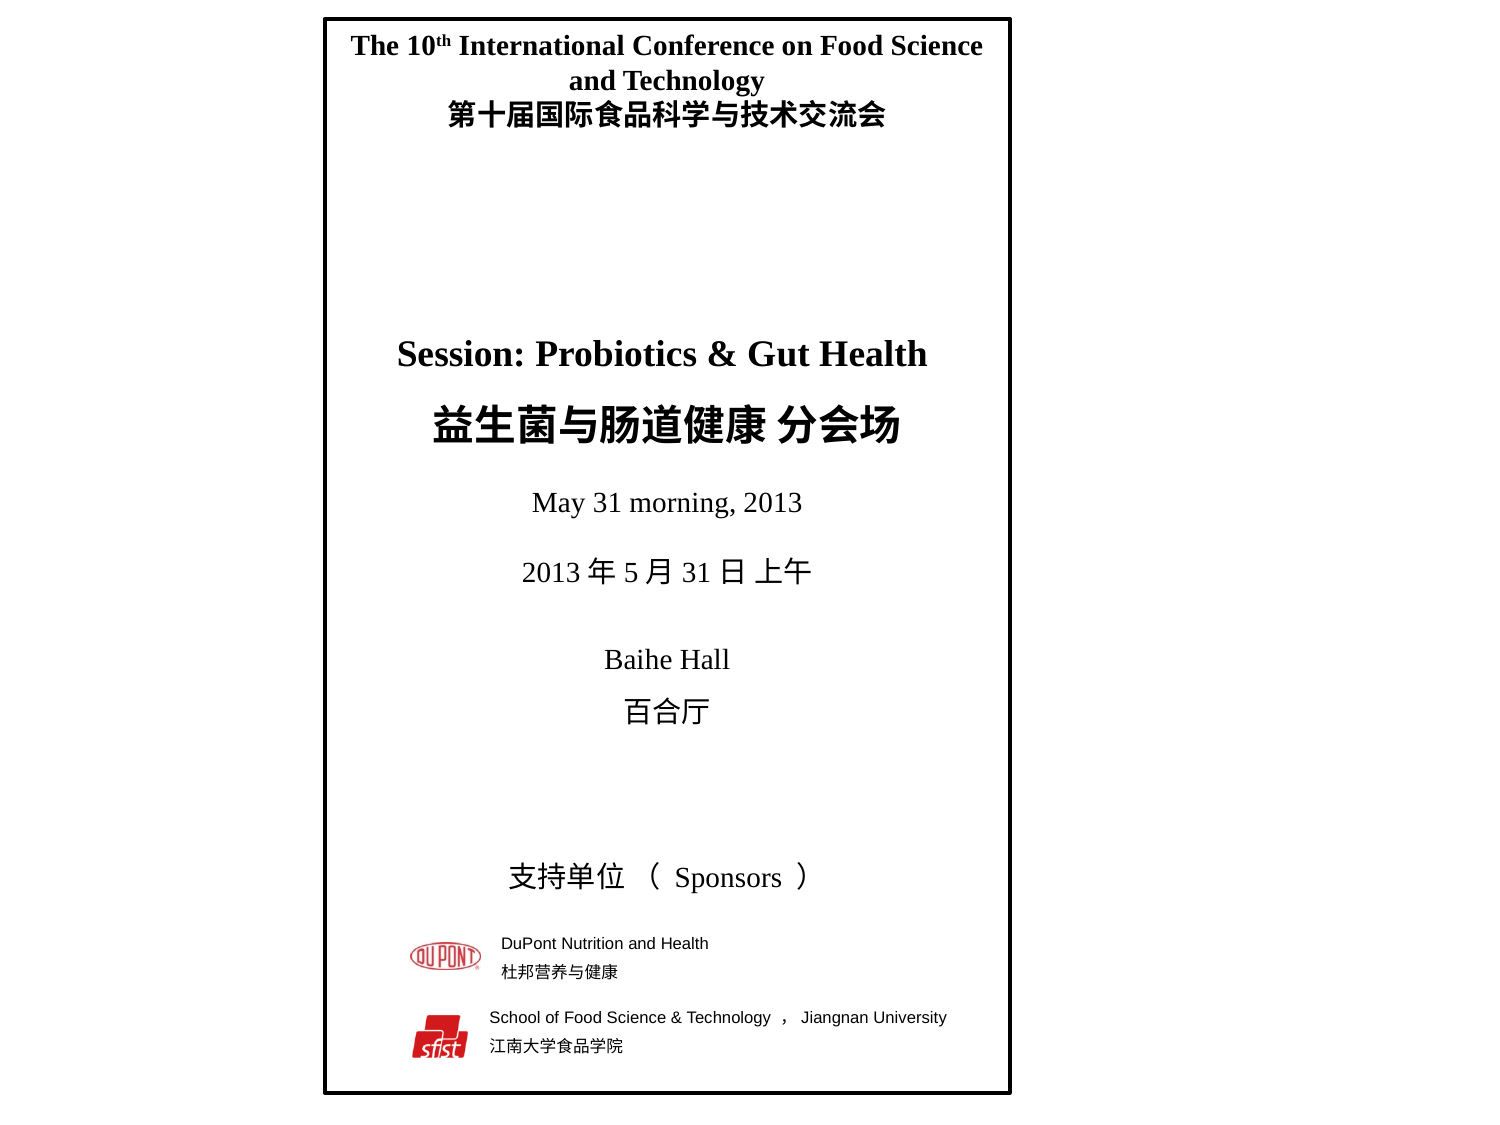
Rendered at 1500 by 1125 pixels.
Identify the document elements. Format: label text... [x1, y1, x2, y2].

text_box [409, 925, 1184, 992]
text_box The 10th International Conference on Food Science and Technology 第十届国际食品科学与技术交流会 Session: Probiotics & Gut Health 益生菌与肠道健康 分会场 May 31 morning, 2013 2013年5月31日 上午 Baihe Hall 百合厅 支持单位 （ Sponsors ） [323, 17, 1012, 1095]
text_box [409, 999, 1173, 1067]
